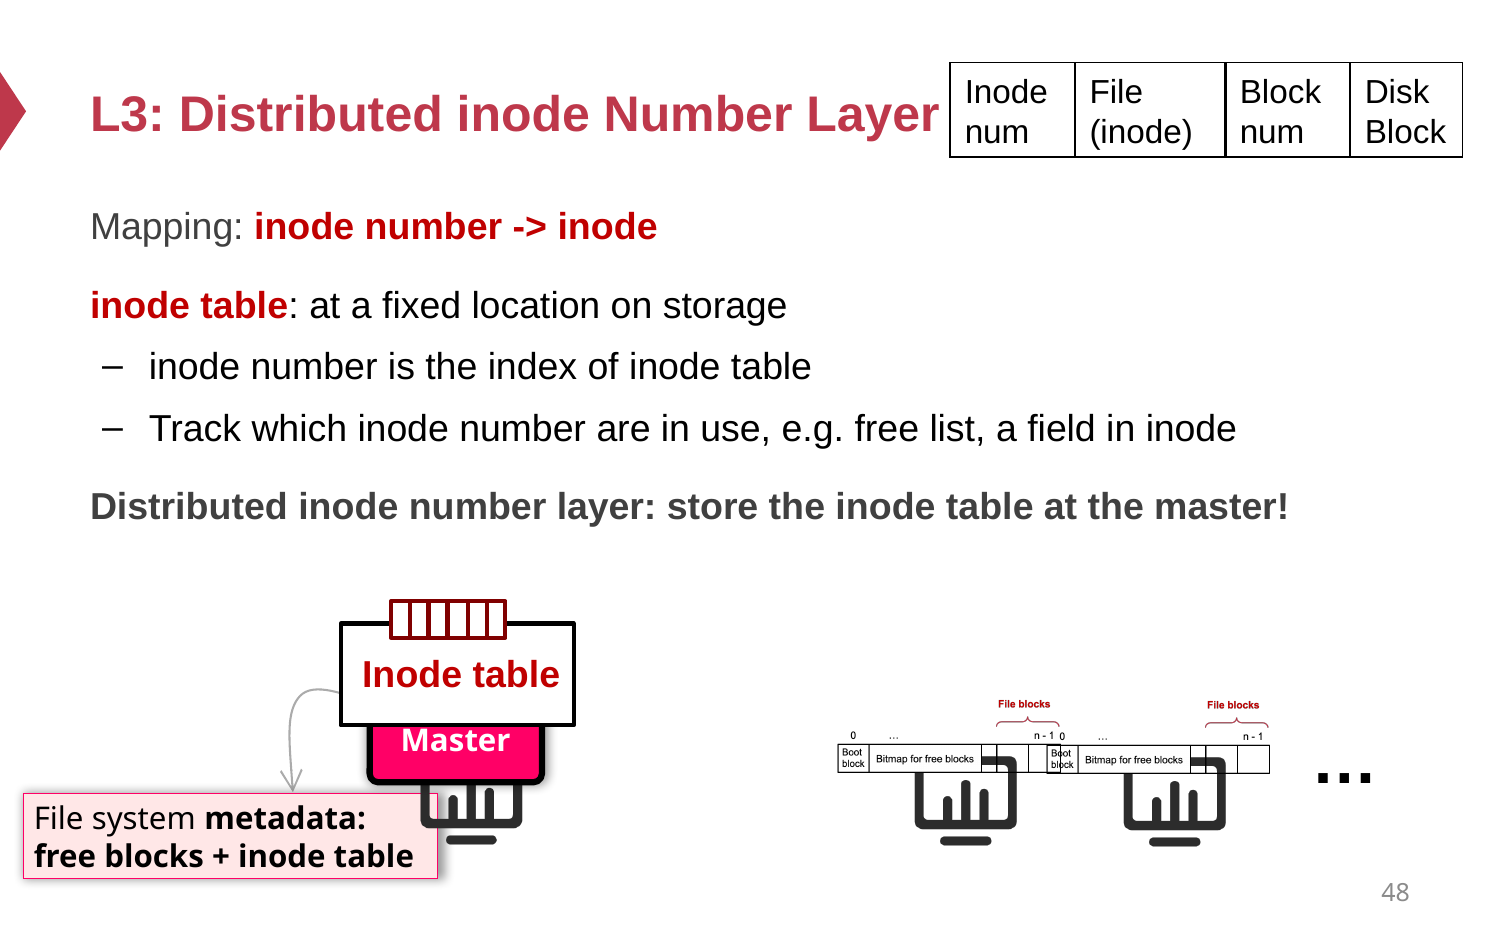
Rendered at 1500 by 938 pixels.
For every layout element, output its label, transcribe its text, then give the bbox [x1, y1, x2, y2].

text_box … [1296, 709, 1393, 805]
slide_number 48 [1074, 868, 1425, 919]
text_box Block num [1227, 62, 1350, 157]
text_box Master [368, 735, 543, 784]
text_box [340, 600, 577, 726]
text_box File system metadata: free blocks + inode table [23, 793, 438, 879]
text_box [279, 687, 347, 793]
text_box Disk Block [1350, 62, 1463, 157]
picture [836, 694, 1270, 860]
text_box File (inode) [1075, 62, 1227, 157]
text_box Inode num [950, 62, 1075, 157]
title L3: Distributed inode Number Layer [75, 37, 1425, 185]
list Mapping: inode number -> inode inode table: at a fixed location on storage inode number is the index of inode table Track which inode number are in use, e.g. free list, a field in inode Distributed inode number layer: store the inode table at the master! [75, 185, 1425, 804]
picture [412, 741, 530, 858]
